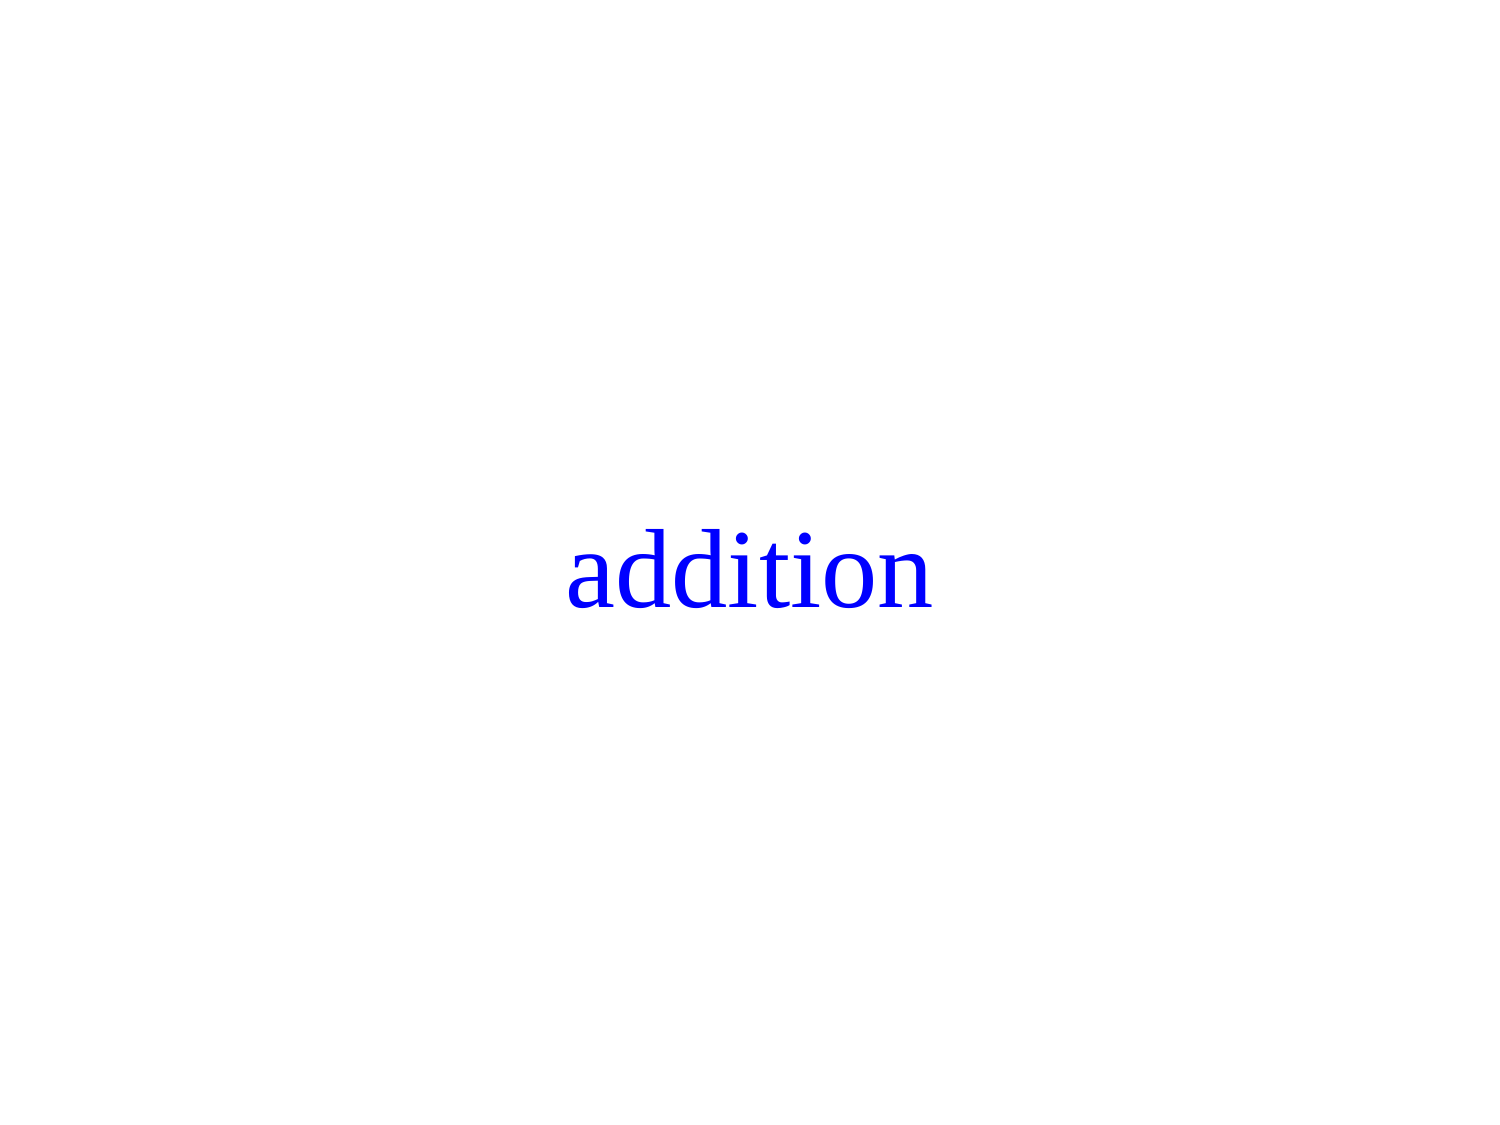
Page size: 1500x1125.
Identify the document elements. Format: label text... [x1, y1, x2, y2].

title addition [41, 444, 1459, 681]
